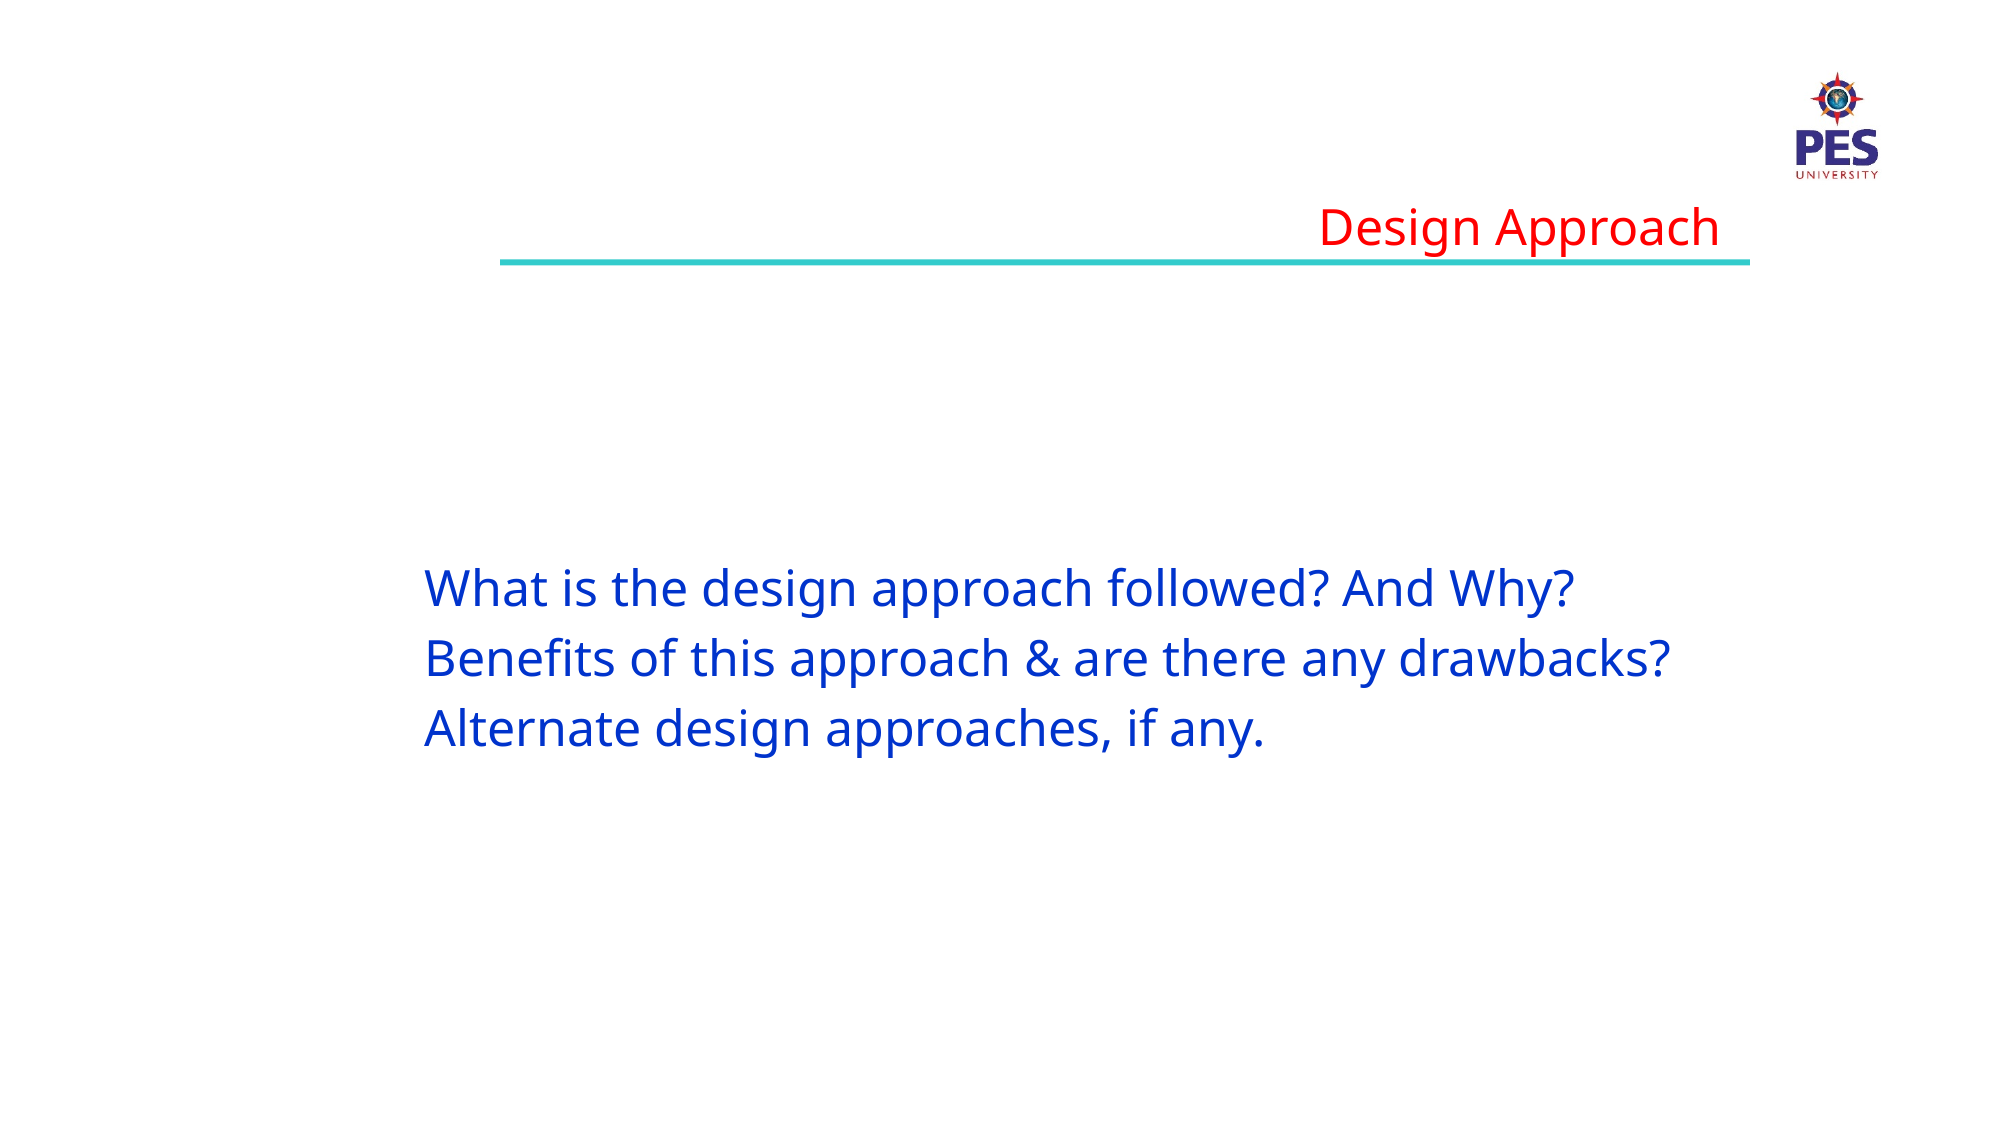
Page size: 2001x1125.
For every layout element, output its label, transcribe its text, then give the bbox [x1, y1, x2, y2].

picture [1749, 37, 1925, 213]
text_box Design Approach [474, 187, 1750, 264]
text_box What is the design approach followed? And Why? Benefits of this approach & are there any drawbacks? Alternate design approaches, if any. [334, 349, 1775, 963]
